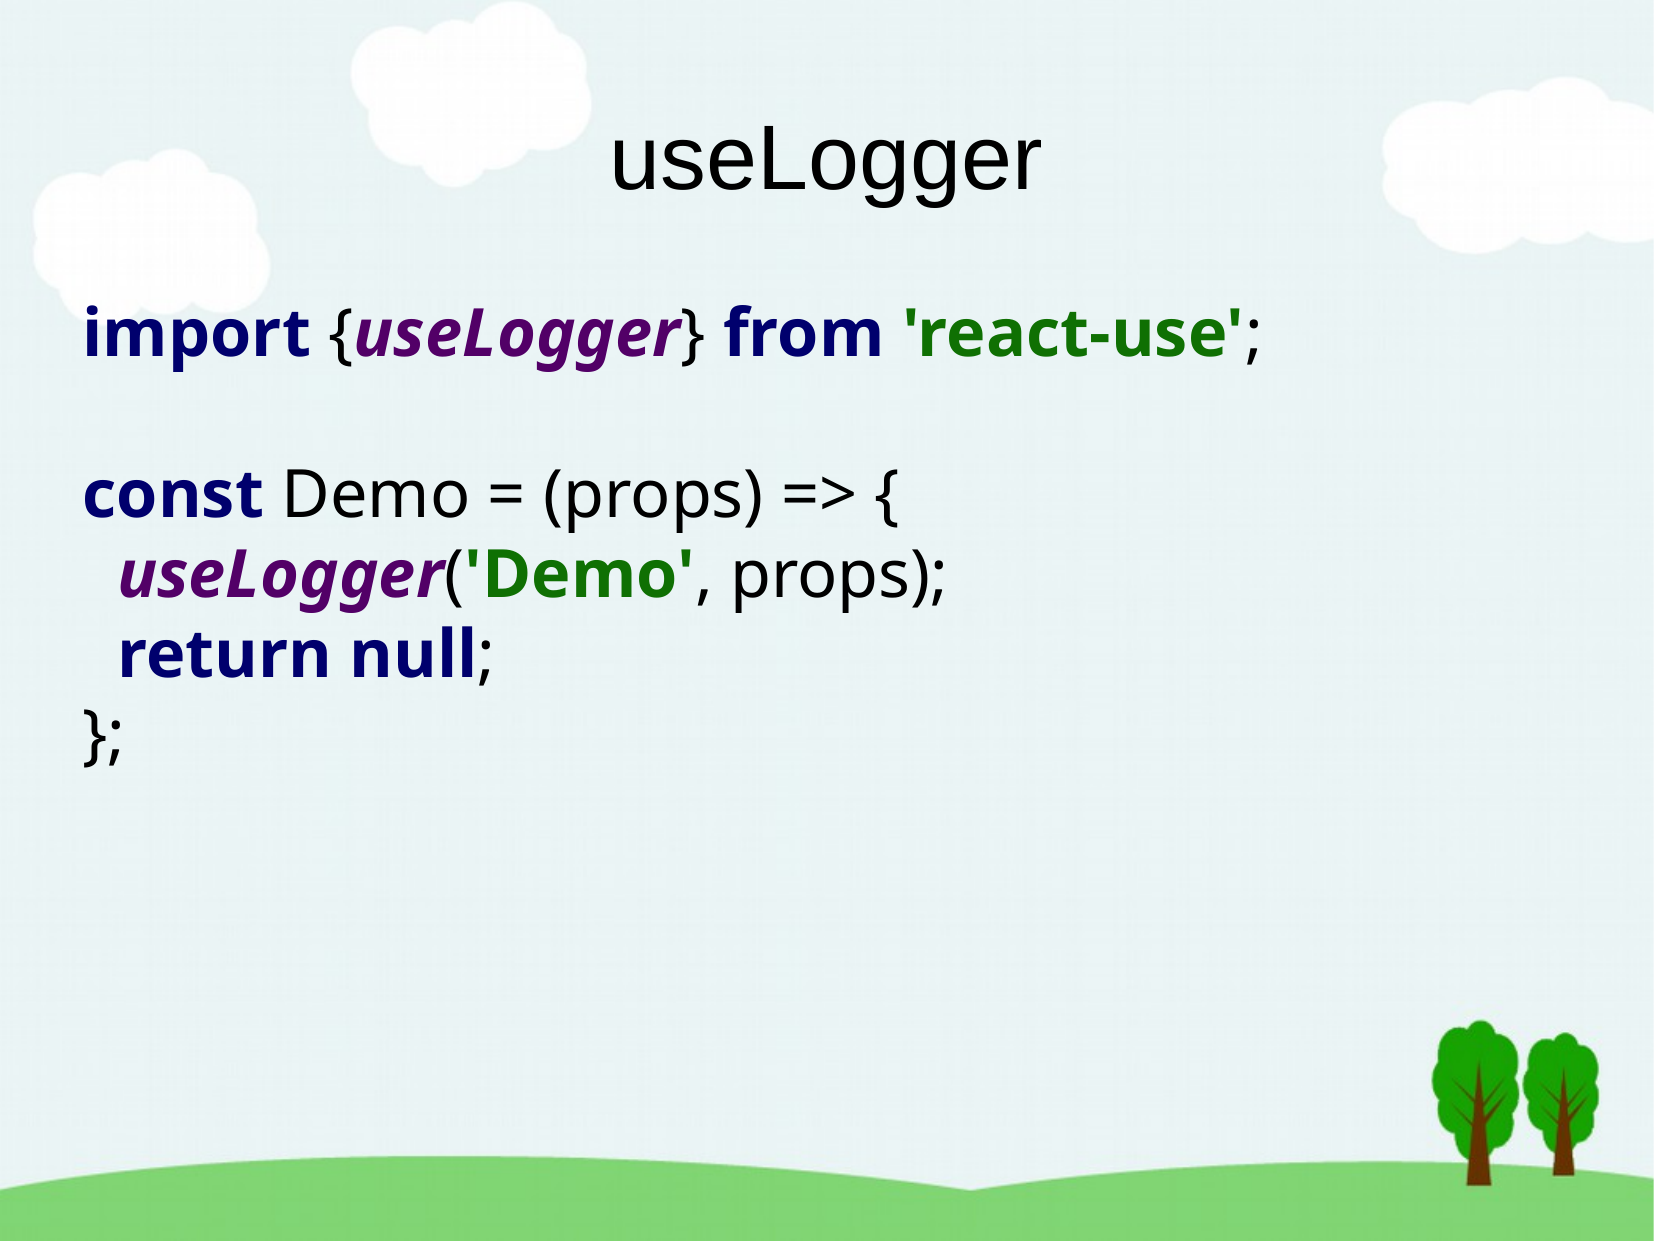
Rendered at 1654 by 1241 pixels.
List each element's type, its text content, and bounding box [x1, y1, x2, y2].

text_box import {useLogger} from 'react-use'; const Demo = (props) => { useLogger('Demo', props); return null; }; [82, 290, 1571, 1009]
picture [0, 0, 1654, 1241]
text_box useLogger [82, 49, 1571, 257]
